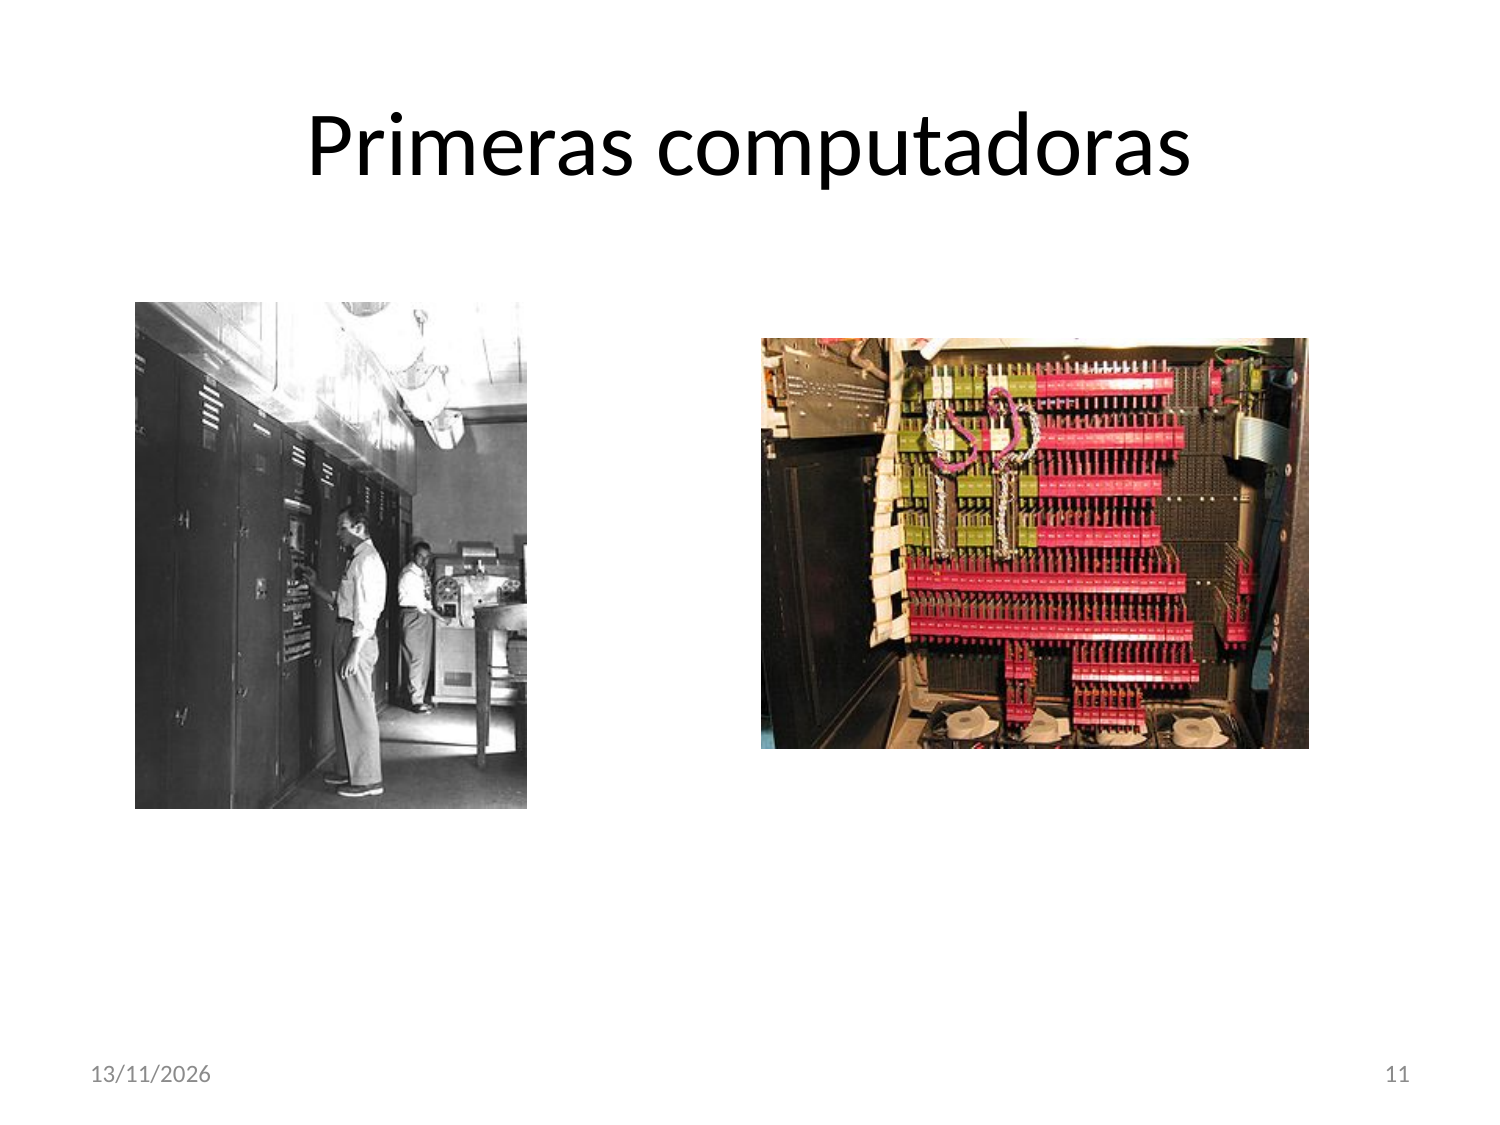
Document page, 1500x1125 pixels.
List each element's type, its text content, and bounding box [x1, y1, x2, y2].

slide_number 11 [1074, 1042, 1425, 1103]
picture [761, 337, 1309, 750]
title Primeras computadoras [75, 45, 1425, 233]
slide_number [75, 1042, 425, 1103]
picture [135, 302, 527, 810]
